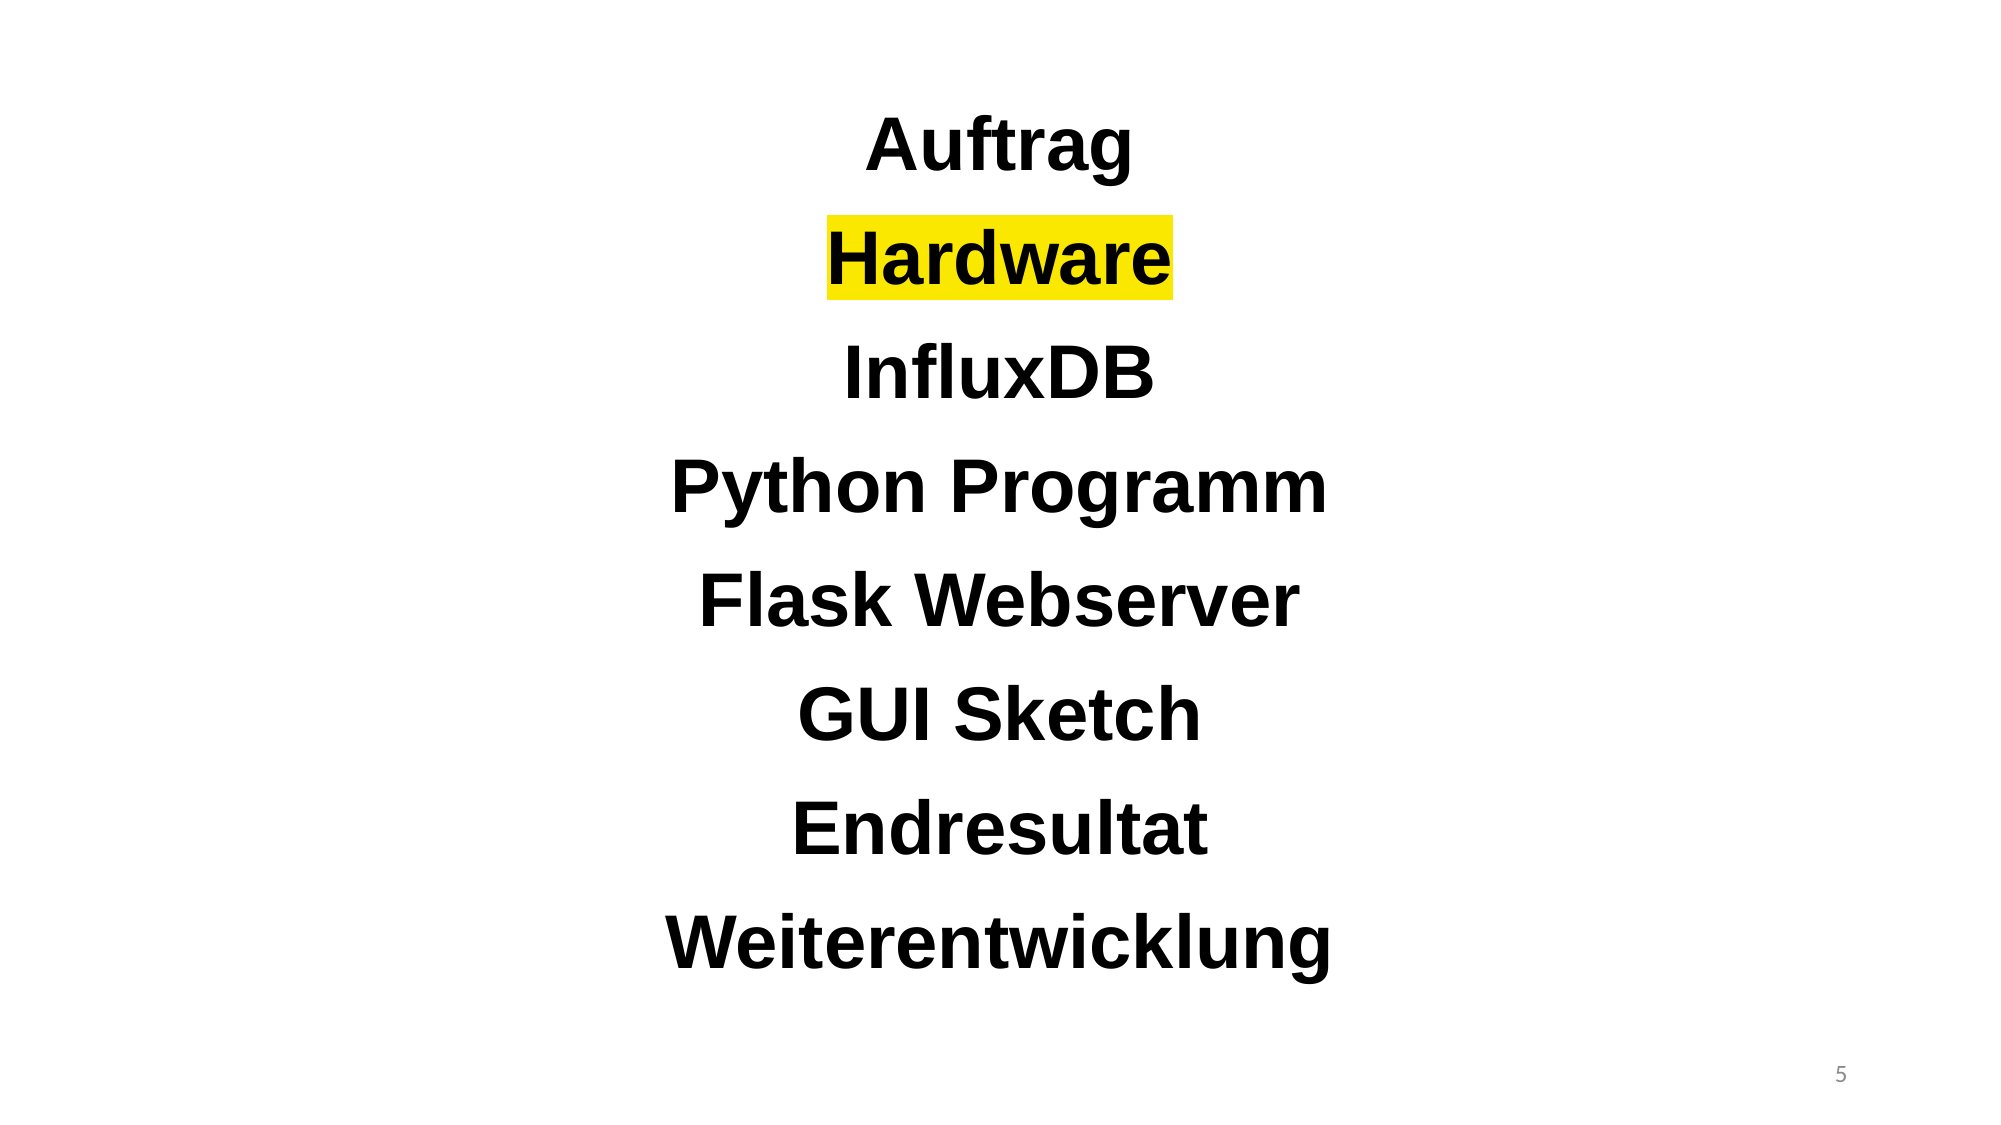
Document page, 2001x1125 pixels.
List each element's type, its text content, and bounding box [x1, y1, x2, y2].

title Auftrag Hardware InfluxDB Python Programm Flask Webserver GUI Sketch Endresultat Weiterentwicklung [137, 59, 1863, 996]
slide_number 5 [1412, 1042, 1863, 1103]
